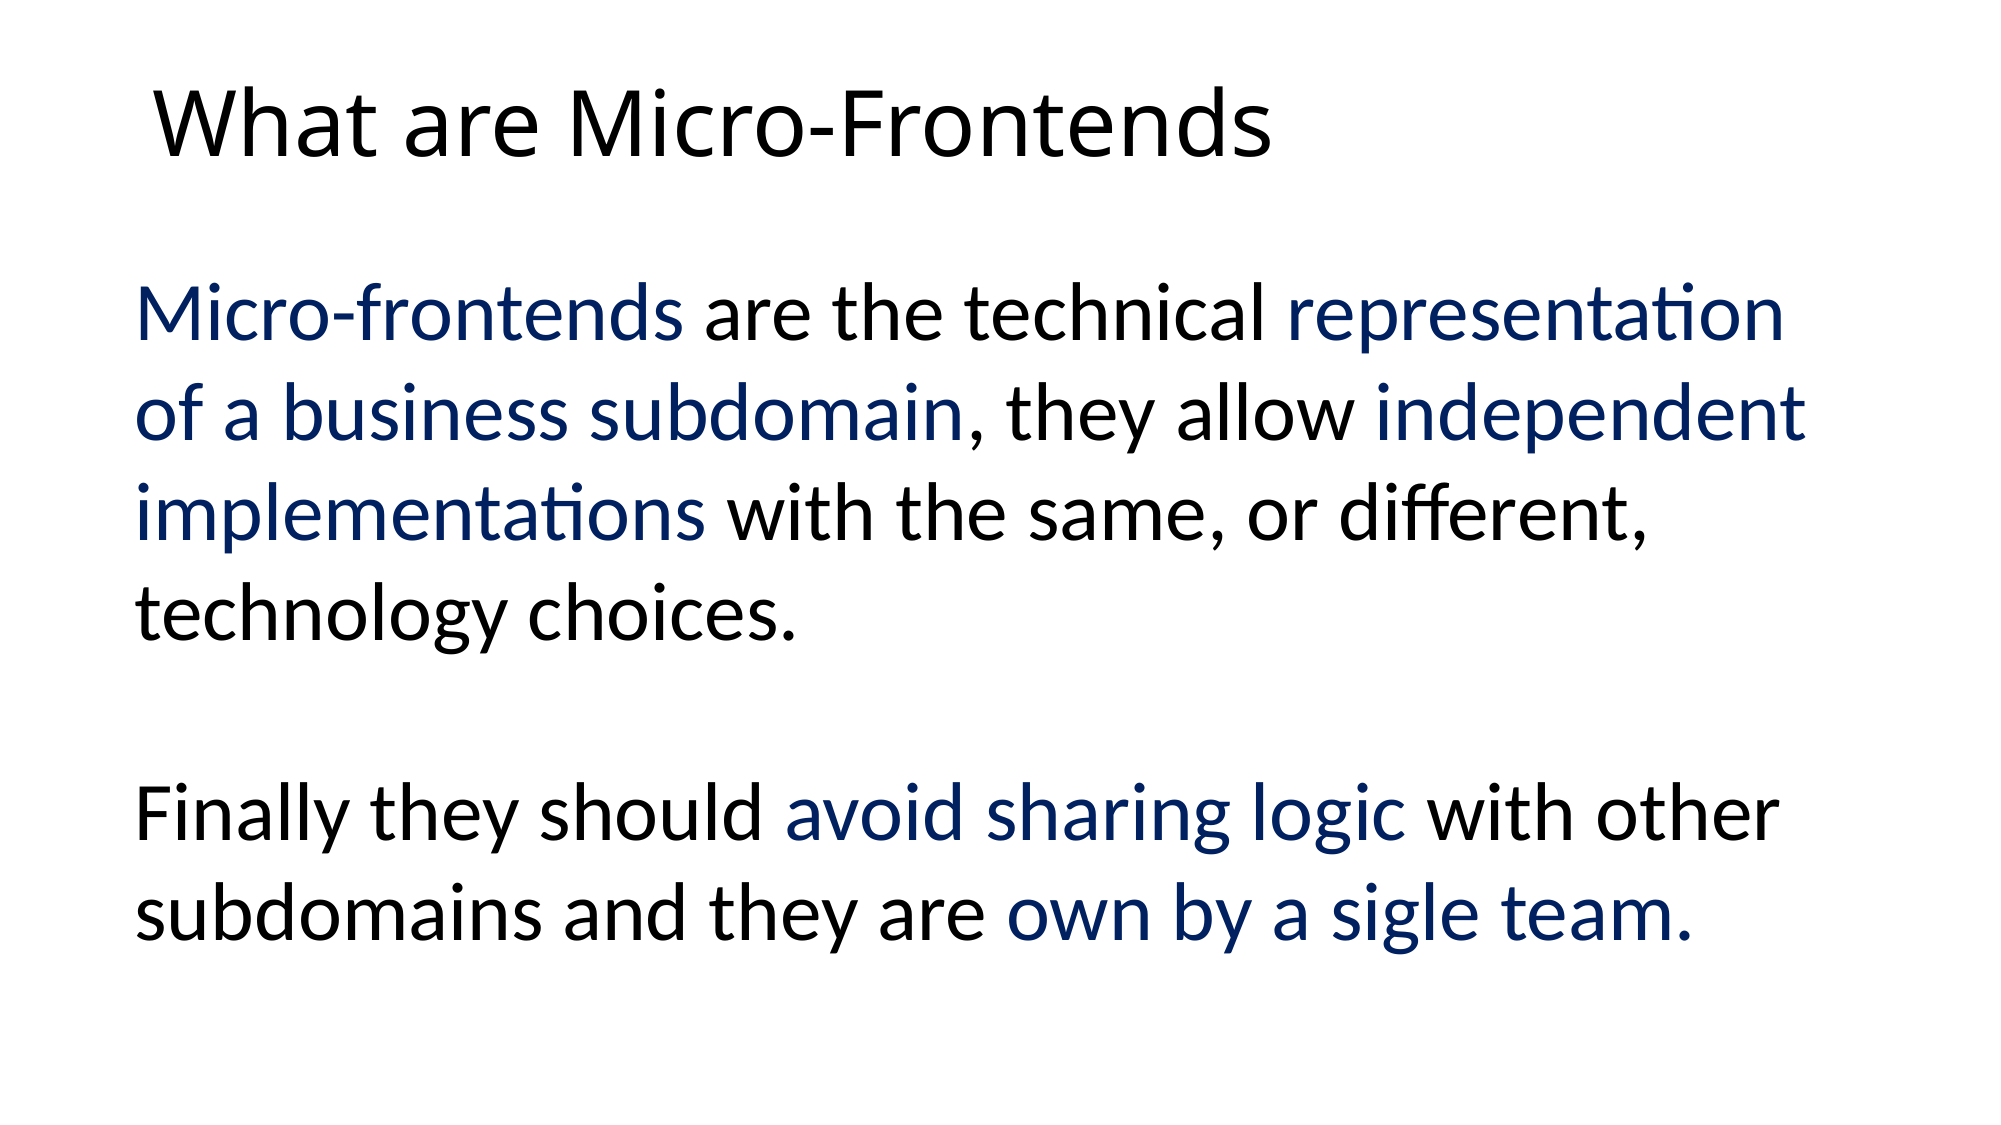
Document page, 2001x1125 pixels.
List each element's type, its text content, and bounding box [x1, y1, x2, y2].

text_box Micro-frontends are the technical representation of a business subdomain, they allow independent implementations with the same, or different, technology choices. Finally they should avoid sharing logic with other subdomains and they are own by a sigle team. [119, 249, 1845, 965]
title What are Micro-Frontends [137, 59, 1863, 194]
